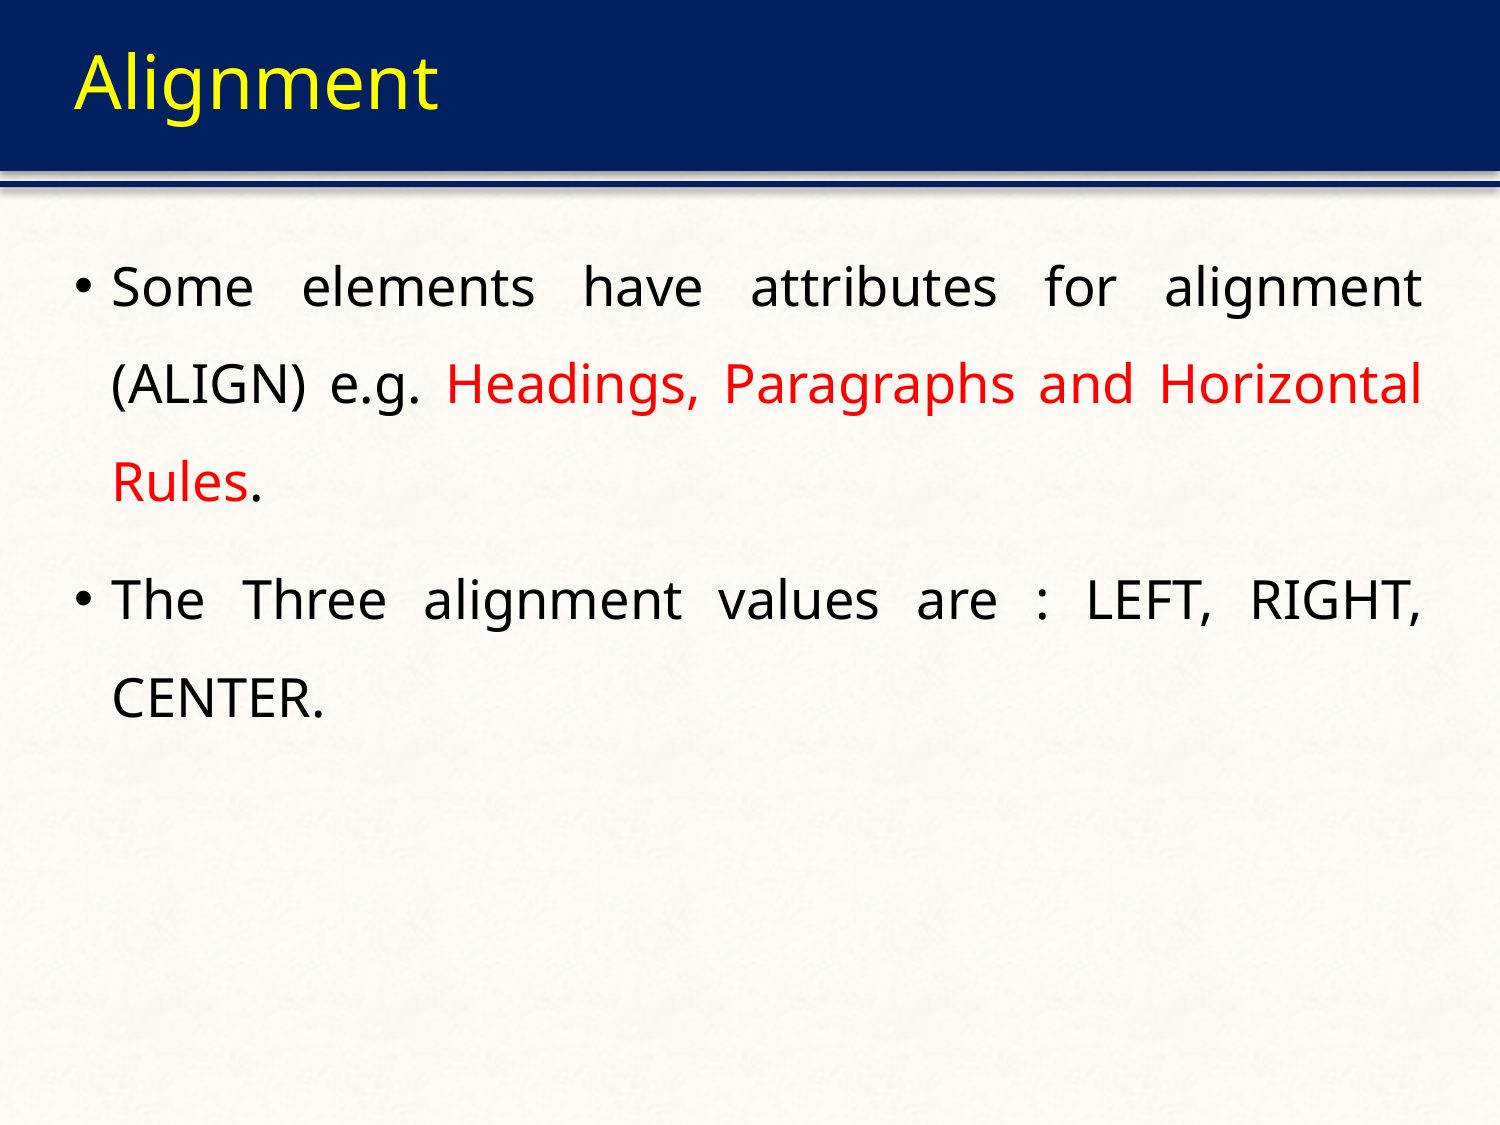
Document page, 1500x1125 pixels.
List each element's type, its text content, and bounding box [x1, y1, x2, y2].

title Alignment [59, 0, 1500, 171]
list Some elements have attributes for alignment (ALIGN) e.g. Headings, Paragraphs and Horizontal Rules. The Three alignment values are : LEFT, RIGHT, CENTER. [59, 212, 1440, 1099]
